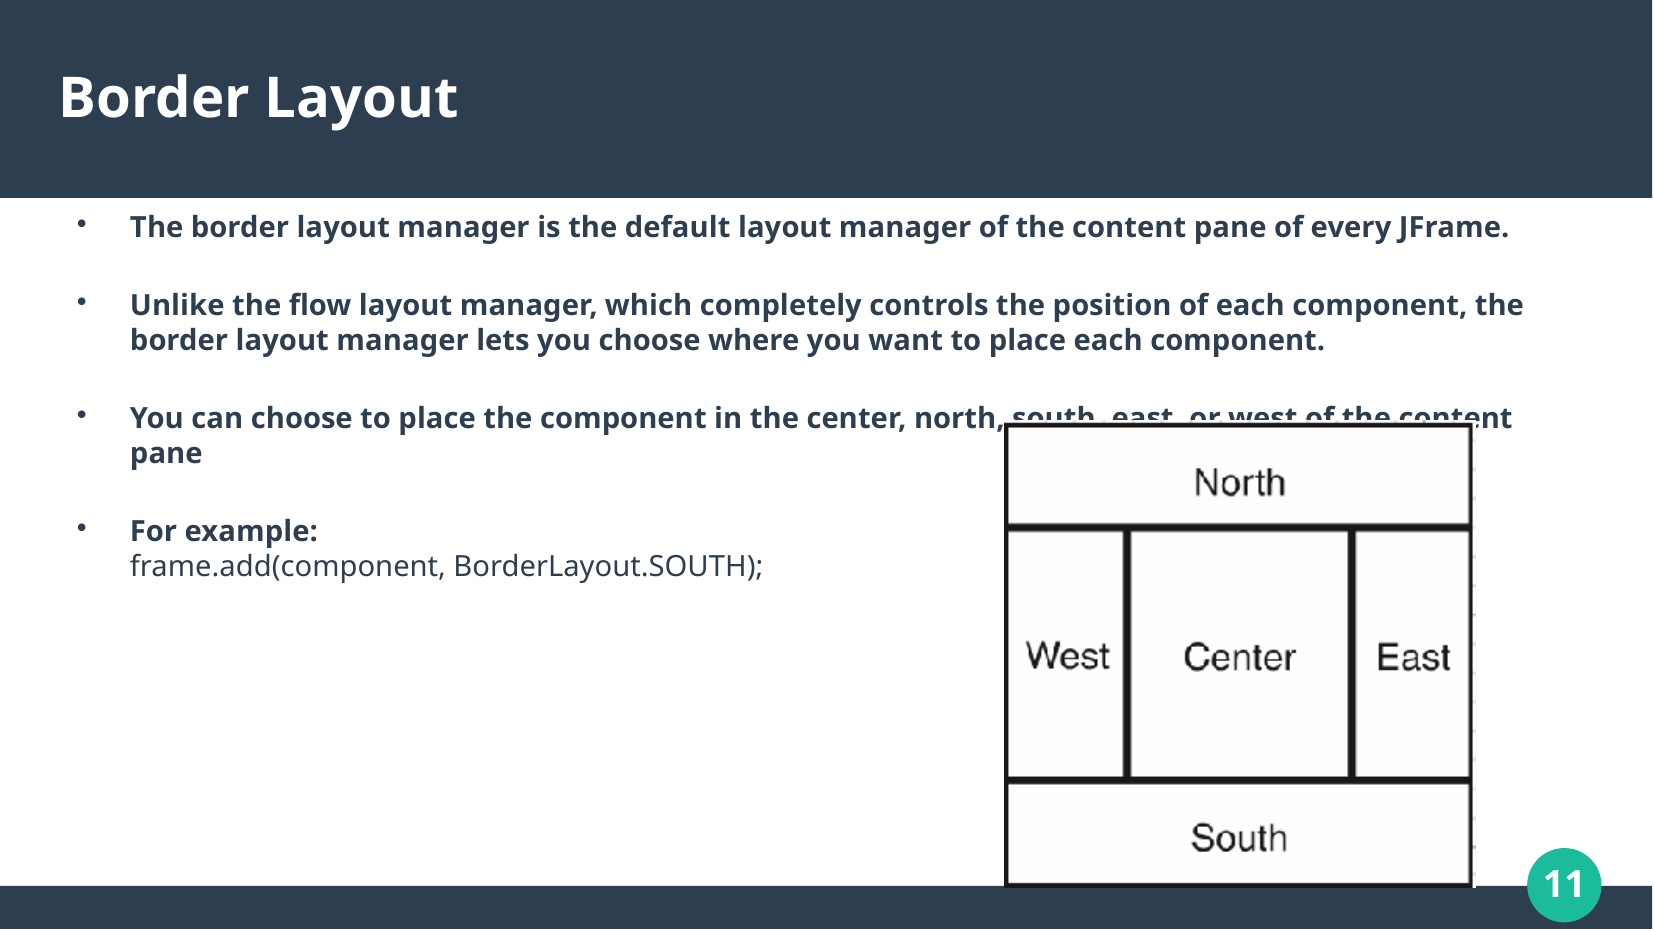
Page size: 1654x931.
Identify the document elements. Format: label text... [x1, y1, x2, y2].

picture [1003, 420, 1476, 888]
title Border Layout [59, 37, 1594, 154]
list The border layout manager is the default layout manager of the content pane of every JFrame. Unlike the flow layout manager, which completely controls the position of each component, the border layout manager lets you choose where you want to place each component. You can choose to place the component in the center, north, south, east, or west of the content pane For example: frame.add(component, BorderLayout.SOUTH); [59, 208, 1594, 868]
